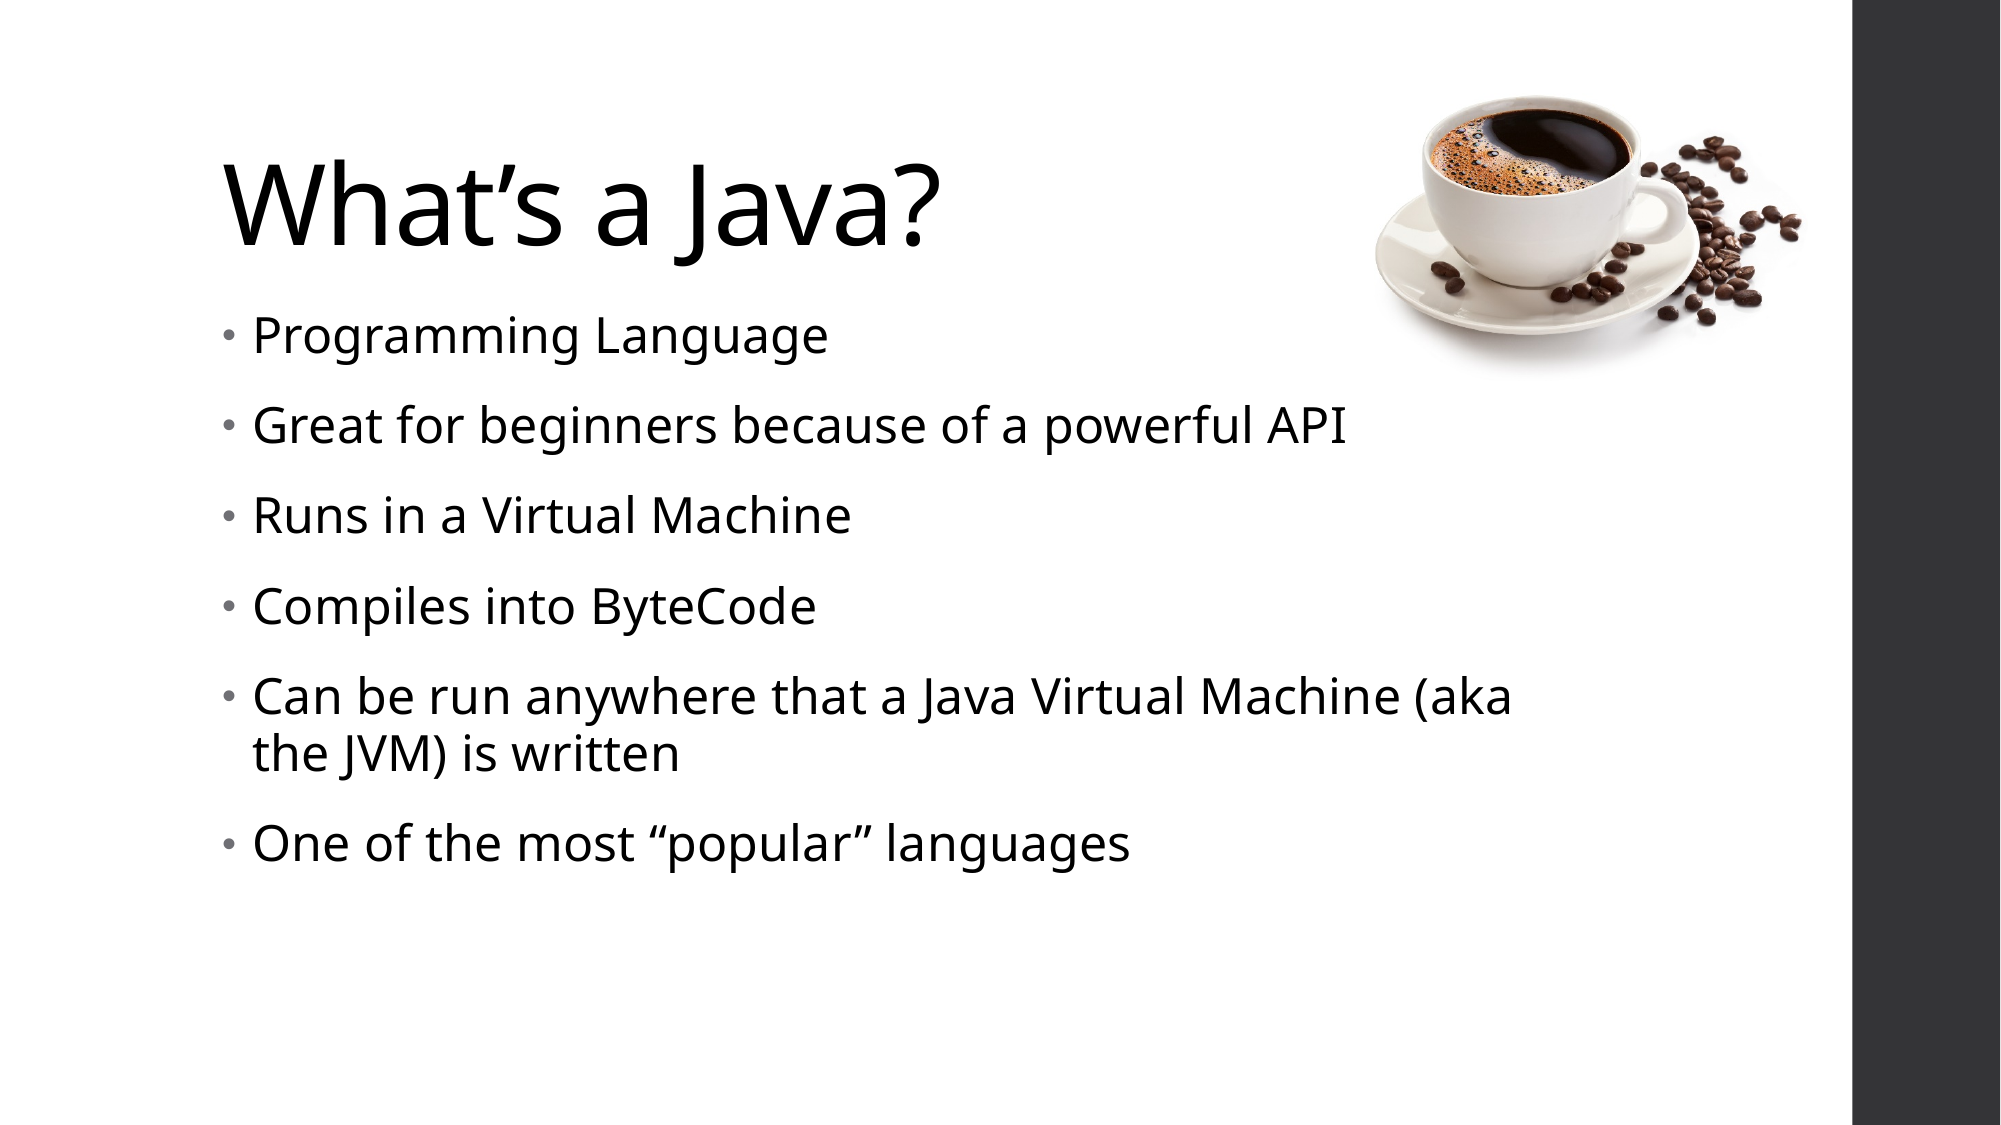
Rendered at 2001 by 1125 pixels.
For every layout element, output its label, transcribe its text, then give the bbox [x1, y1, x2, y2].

picture [1351, 82, 1808, 381]
list Programming Language Great for beginners because of a powerful API Runs in a Virtual Machine Compiles into ByteCode Can be run anywhere that a Java Virtual Machine (aka the JVM) is written One of the most “popular” languages [206, 299, 1617, 1014]
title What’s a Java? [206, 60, 1797, 278]
